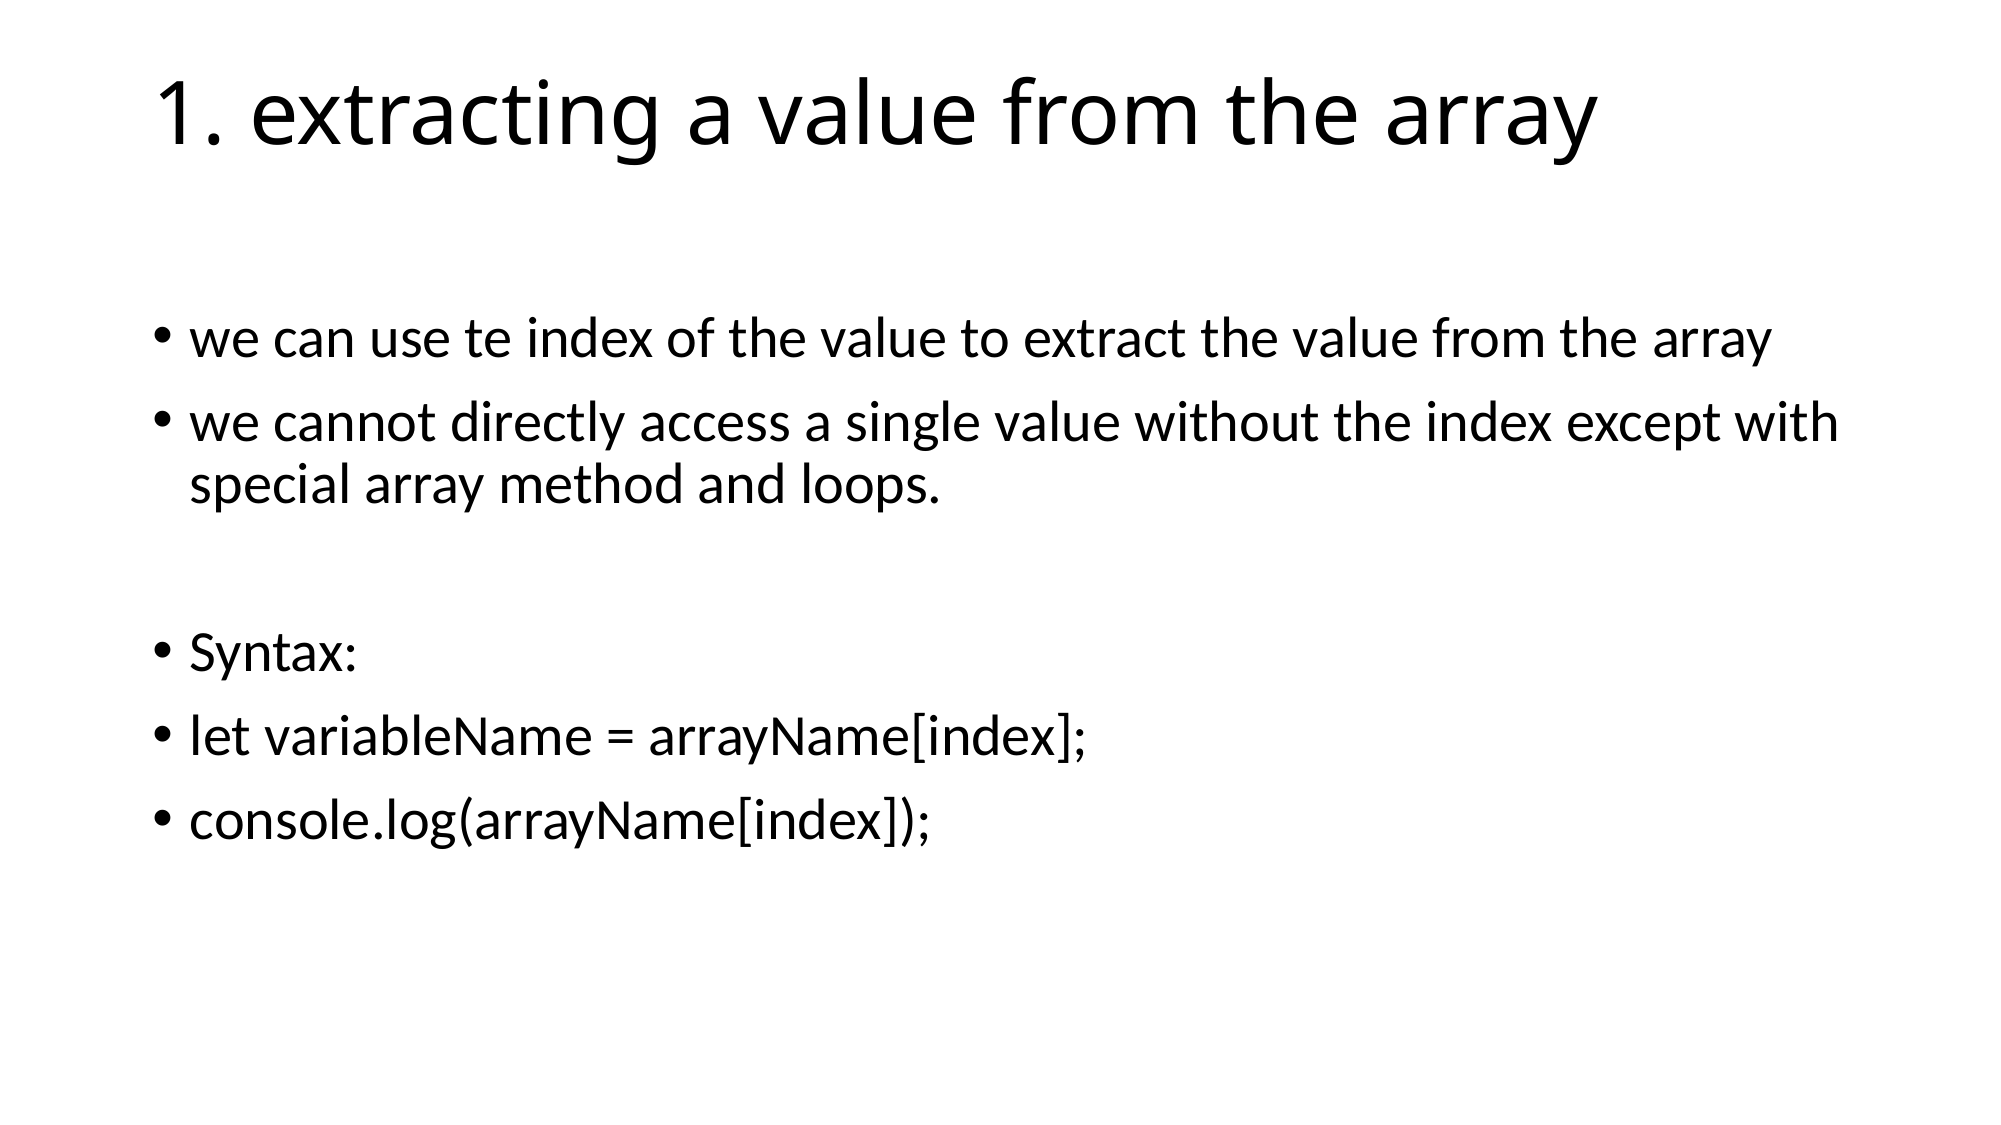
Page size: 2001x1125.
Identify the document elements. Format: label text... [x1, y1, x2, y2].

title 1. extracting a value from the array [137, 59, 1863, 278]
list we can use te index of the value to extract the value from the array we cannot directly access a single value without the index except with special array method and loops. Syntax: let variableName = arrayName[index]; console.log(arrayName[index]); [137, 299, 1863, 1014]
